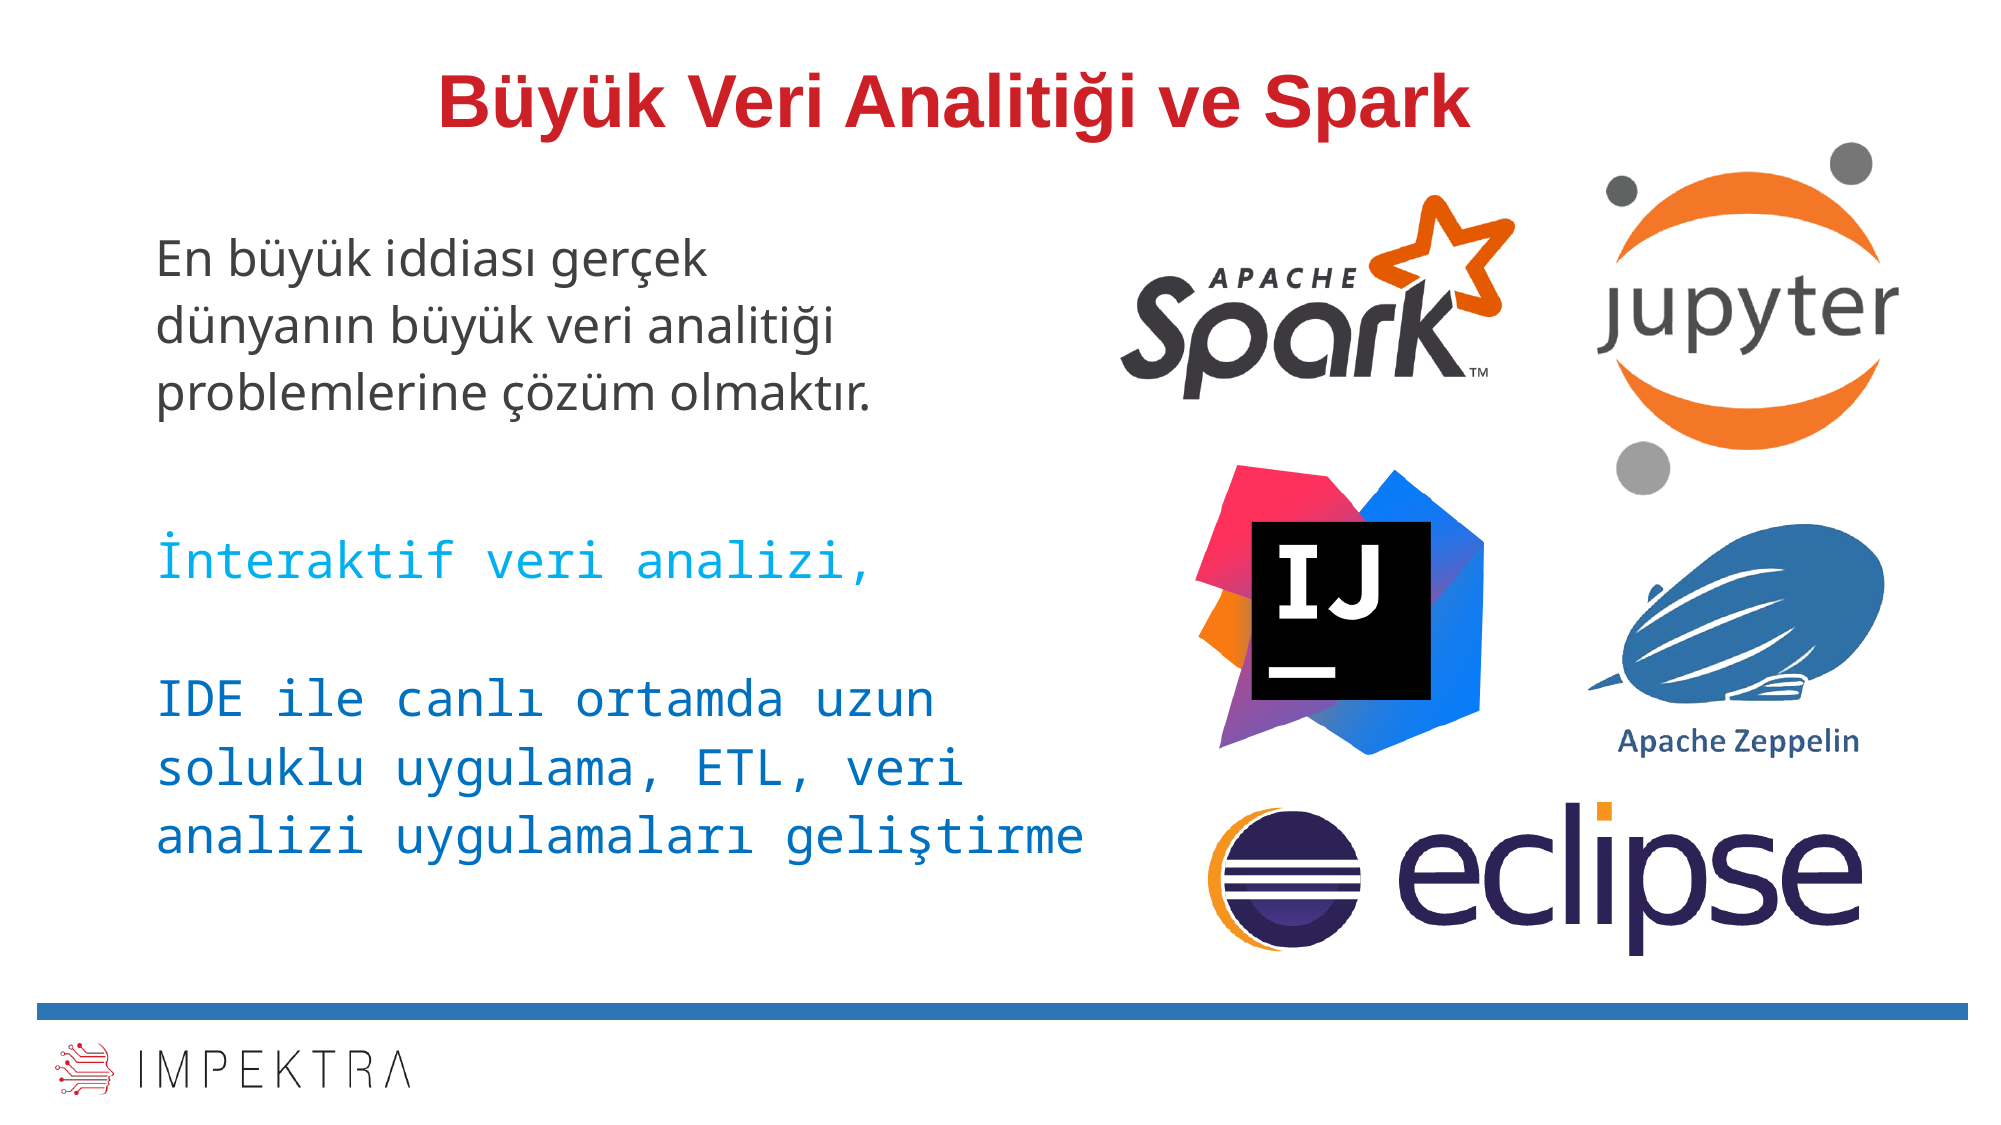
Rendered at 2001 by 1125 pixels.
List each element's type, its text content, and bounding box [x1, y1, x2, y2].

text_box En büyük iddiası gerçek dünyanın büyük veri analitiği problemlerine çözüm olmaktır. [140, 212, 956, 428]
picture [1120, 137, 1930, 956]
text_box İnteraktif veri analizi, IDE ile canlı ortamda uzun soluklu uygulama, ETL, veri analizi uygulamaları geliştirme [140, 512, 1105, 872]
title Büyük Veri Analitiği ve Spark [205, 40, 1706, 152]
picture [55, 1043, 410, 1095]
